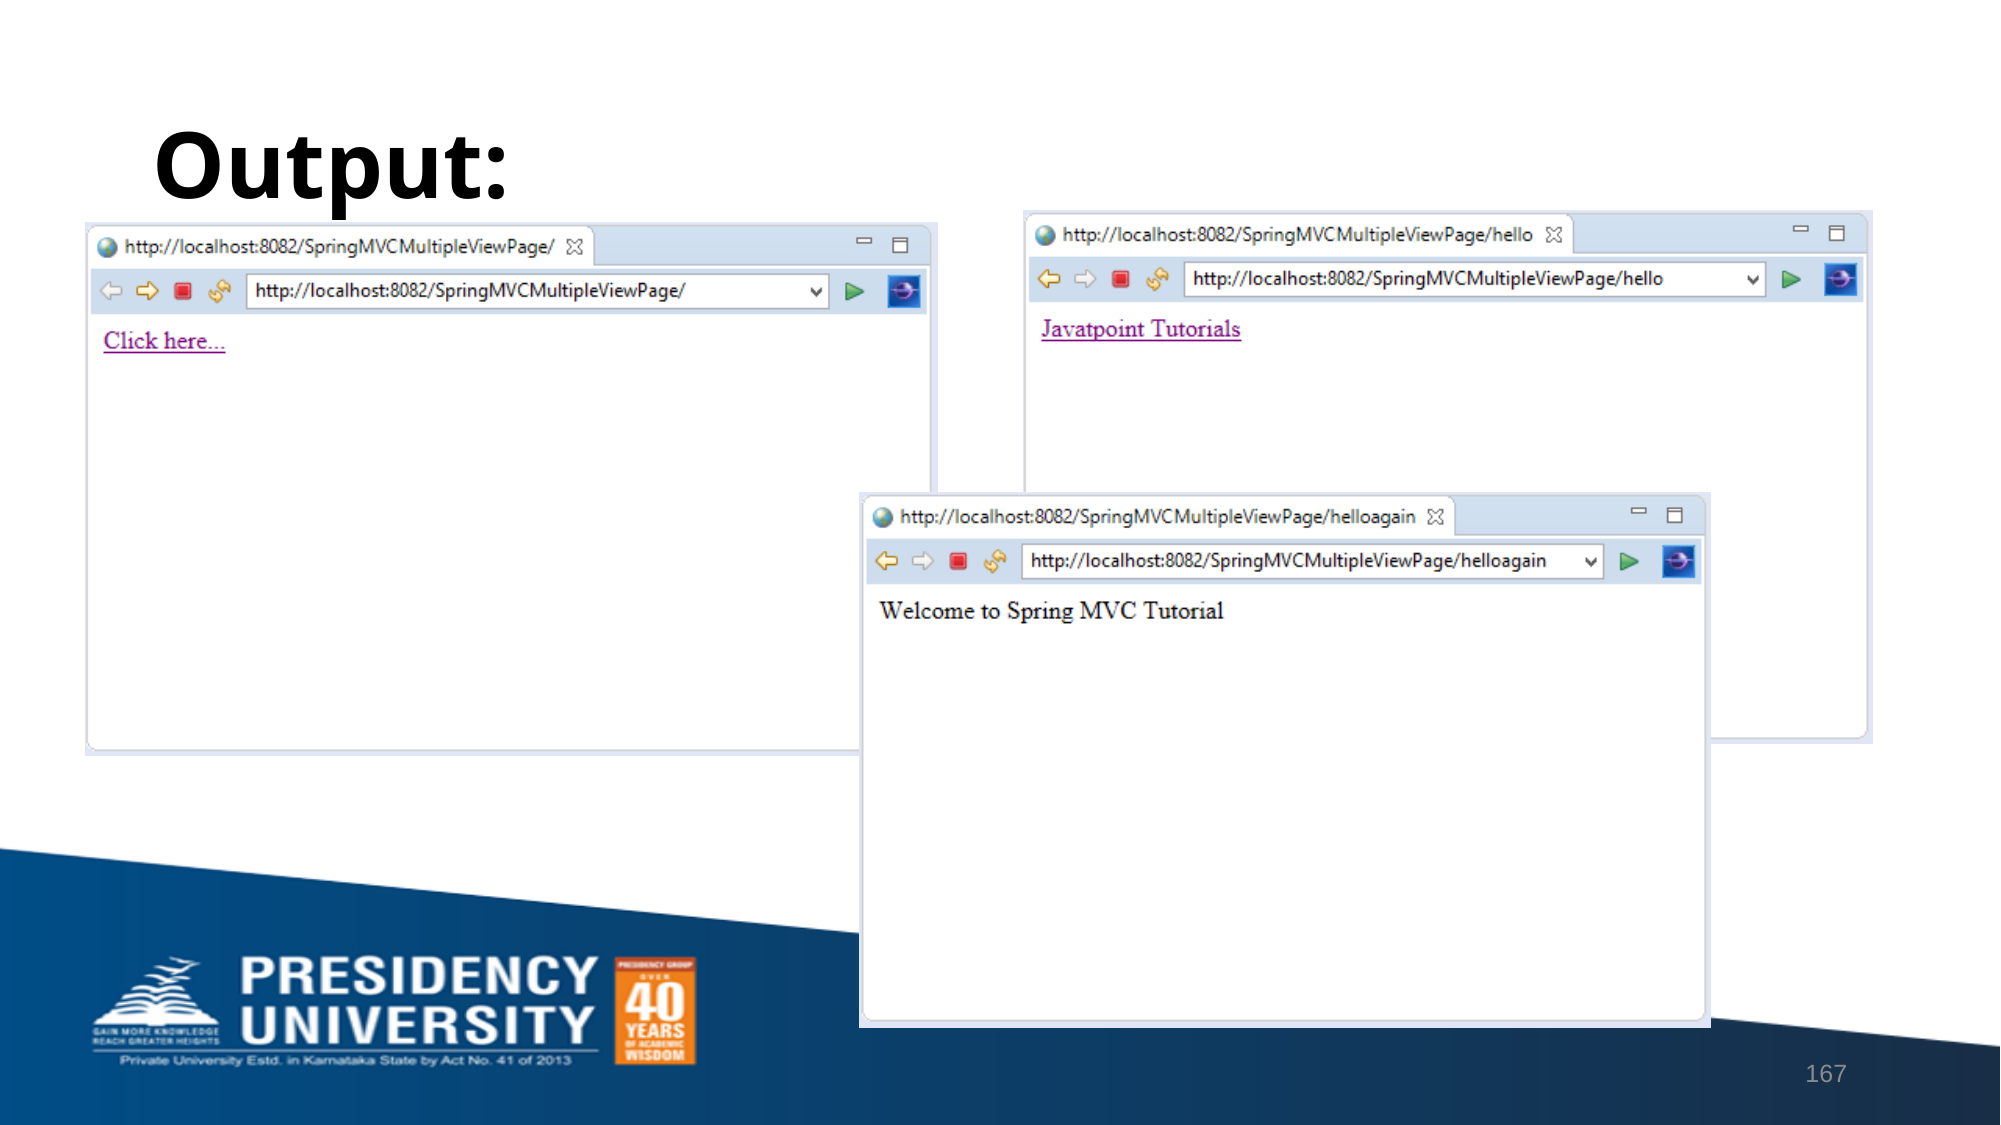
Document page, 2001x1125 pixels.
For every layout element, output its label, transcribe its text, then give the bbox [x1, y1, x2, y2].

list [85, 222, 938, 756]
title Output: [137, 59, 1863, 278]
slide_number 167 [1412, 1042, 1863, 1103]
picture [0, 210, 2000, 1125]
